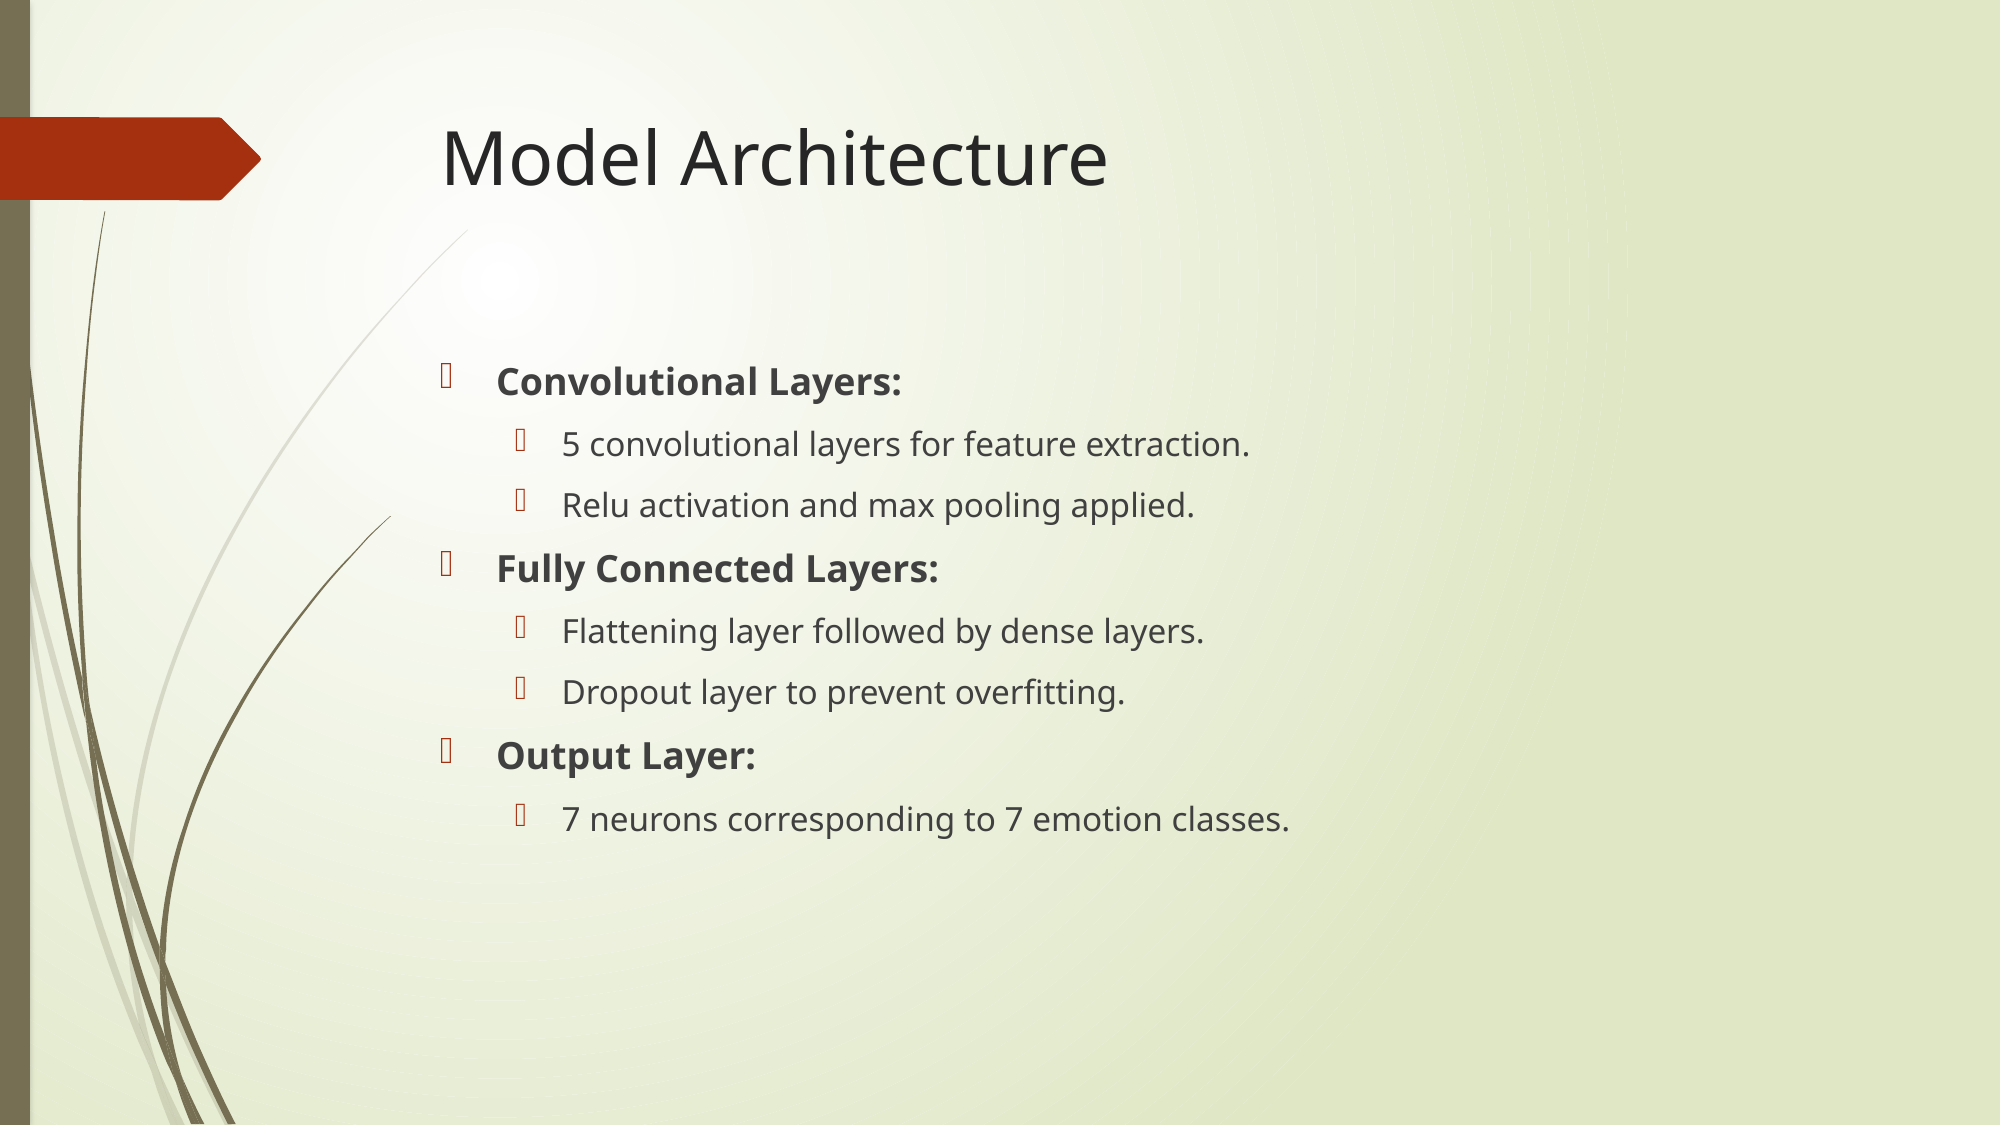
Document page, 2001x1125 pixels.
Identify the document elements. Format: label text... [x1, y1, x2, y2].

list Convolutional Layers: 5 convolutional layers for feature extraction. Relu activation and max pooling applied. Fully Connected Layers: Flattening layer followed by dense layers. Dropout layer to prevent overfitting. Output Layer: 7 neurons corresponding to 7 emotion classes. [424, 350, 1888, 970]
title Model Architecture [425, 102, 1888, 313]
